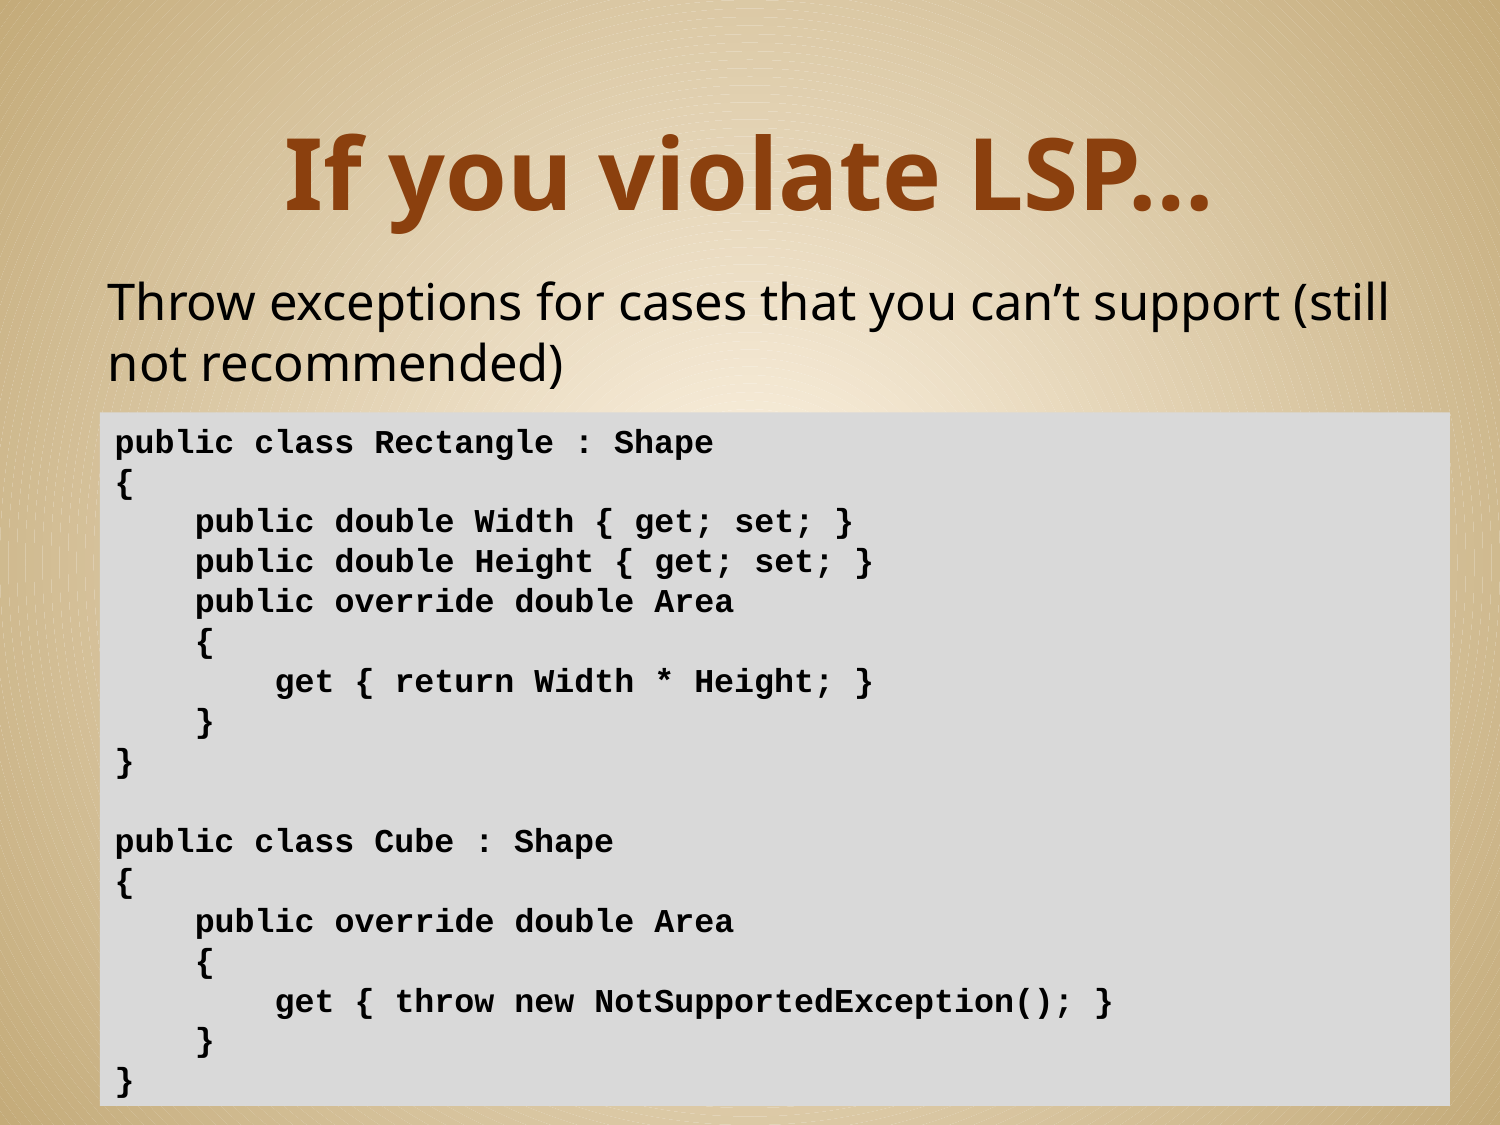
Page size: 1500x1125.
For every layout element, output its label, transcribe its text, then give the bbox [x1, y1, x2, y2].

title If you violate LSP… [75, 50, 1425, 238]
list Throw exceptions for cases that you can’t support (still not recommended) [100, 262, 1438, 400]
text_box public class Rectangle : Shape { public double Width { get; set; } public double Height { get; set; } public override double Area { get { return Width * Height; } } } public class Cube : Shape { public override double Area { get { throw new NotSupportedException(); } } } [99, 412, 1450, 1106]
